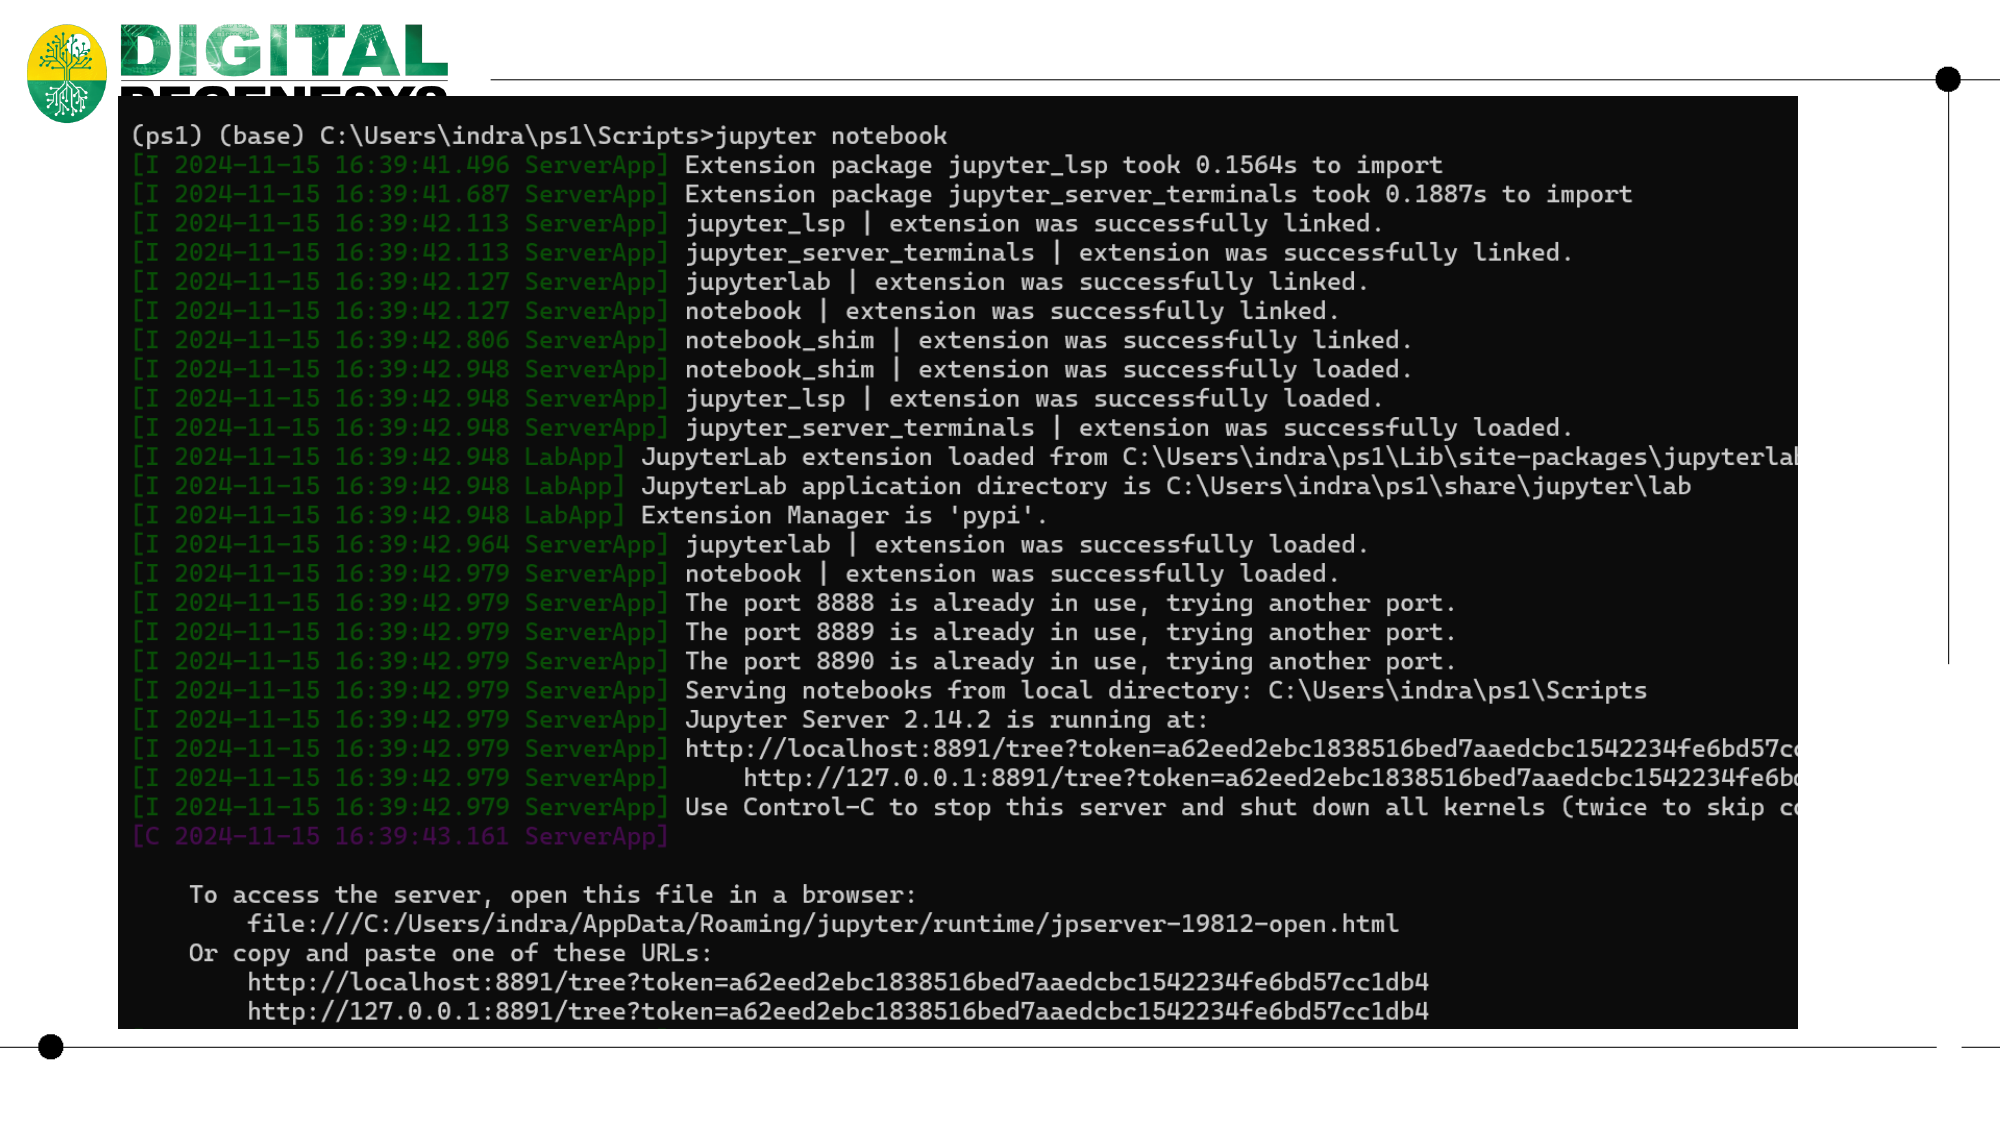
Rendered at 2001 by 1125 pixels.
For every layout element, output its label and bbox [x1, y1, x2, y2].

picture [17, 18, 1799, 1029]
